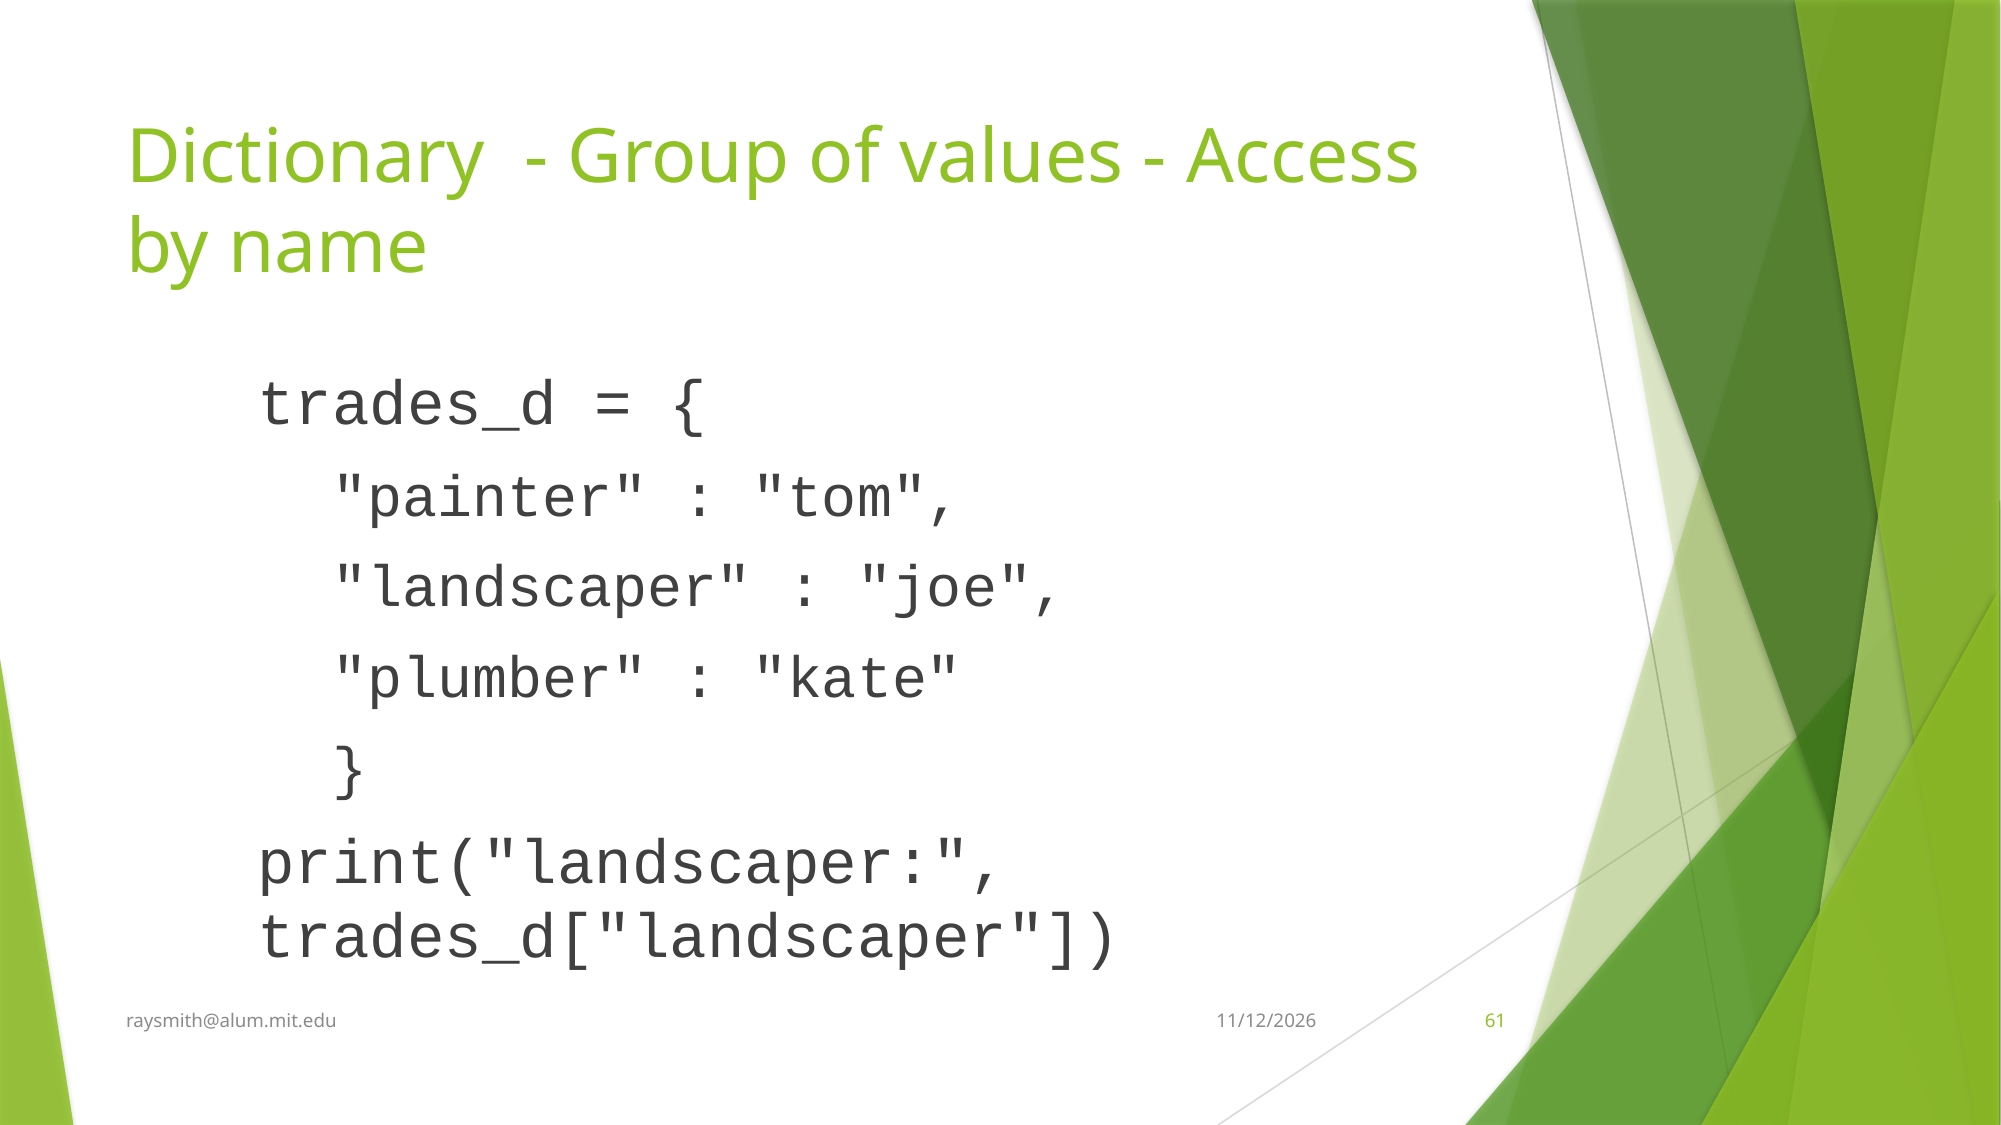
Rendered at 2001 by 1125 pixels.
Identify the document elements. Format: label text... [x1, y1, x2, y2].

list trades_d = { "painter" : "tom", "landscaper" : "joe", "plumber" : "kate" } print("landscaper:", trades_d["landscaper"]) [111, 354, 1522, 992]
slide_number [1181, 991, 1332, 1051]
slide_number 61 [1409, 991, 1522, 1051]
footer raysmith@alum.mit.edu [111, 991, 1145, 1051]
title Dictionary - Group of values - Access by name [111, 99, 1522, 317]
